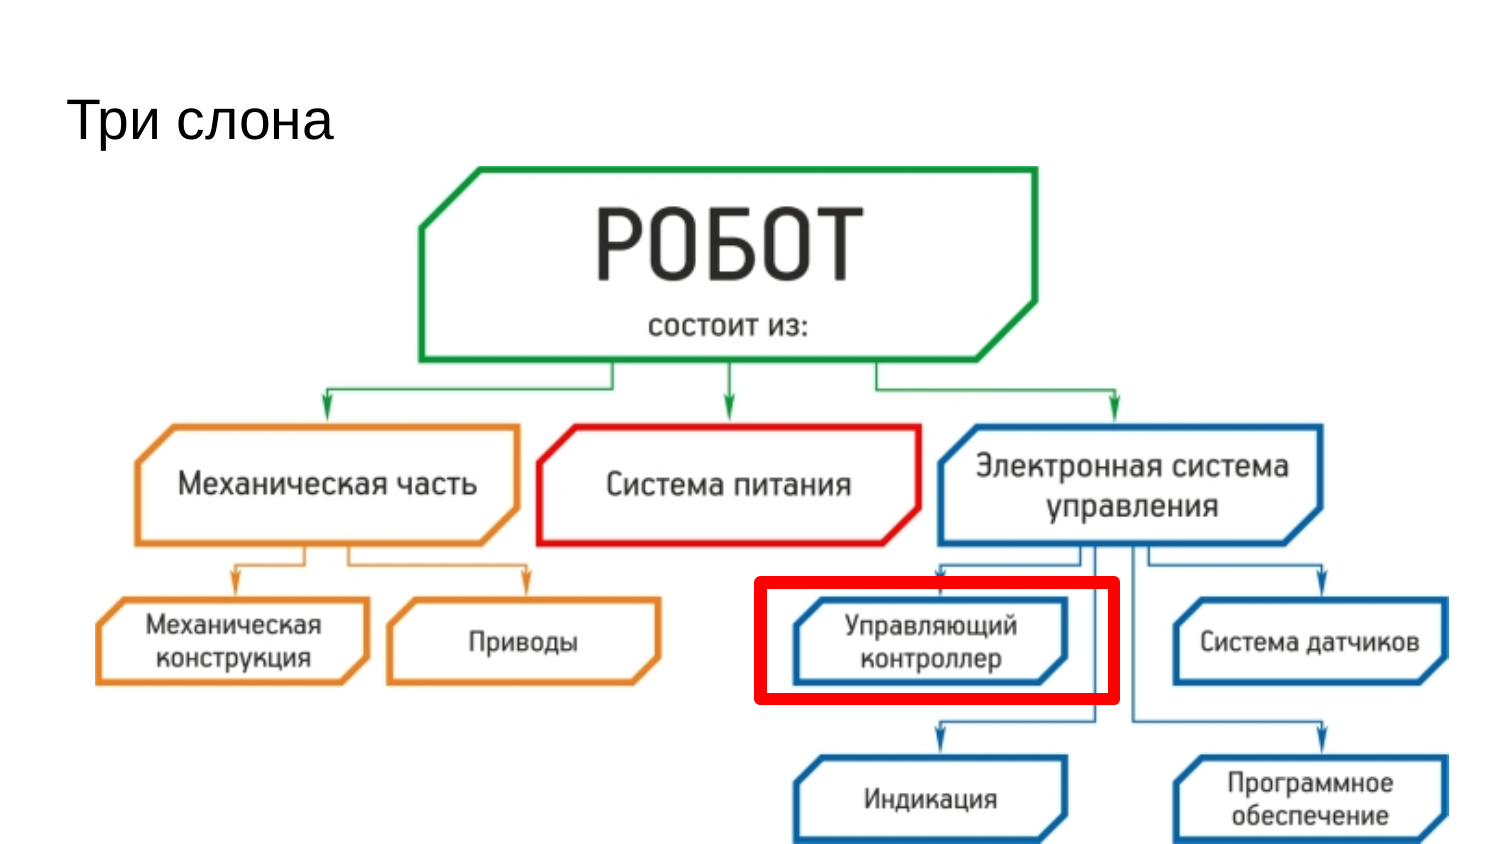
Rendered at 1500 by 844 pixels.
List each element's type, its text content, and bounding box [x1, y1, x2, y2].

picture [94, 166, 1450, 844]
title Три слона [51, 72, 1449, 167]
